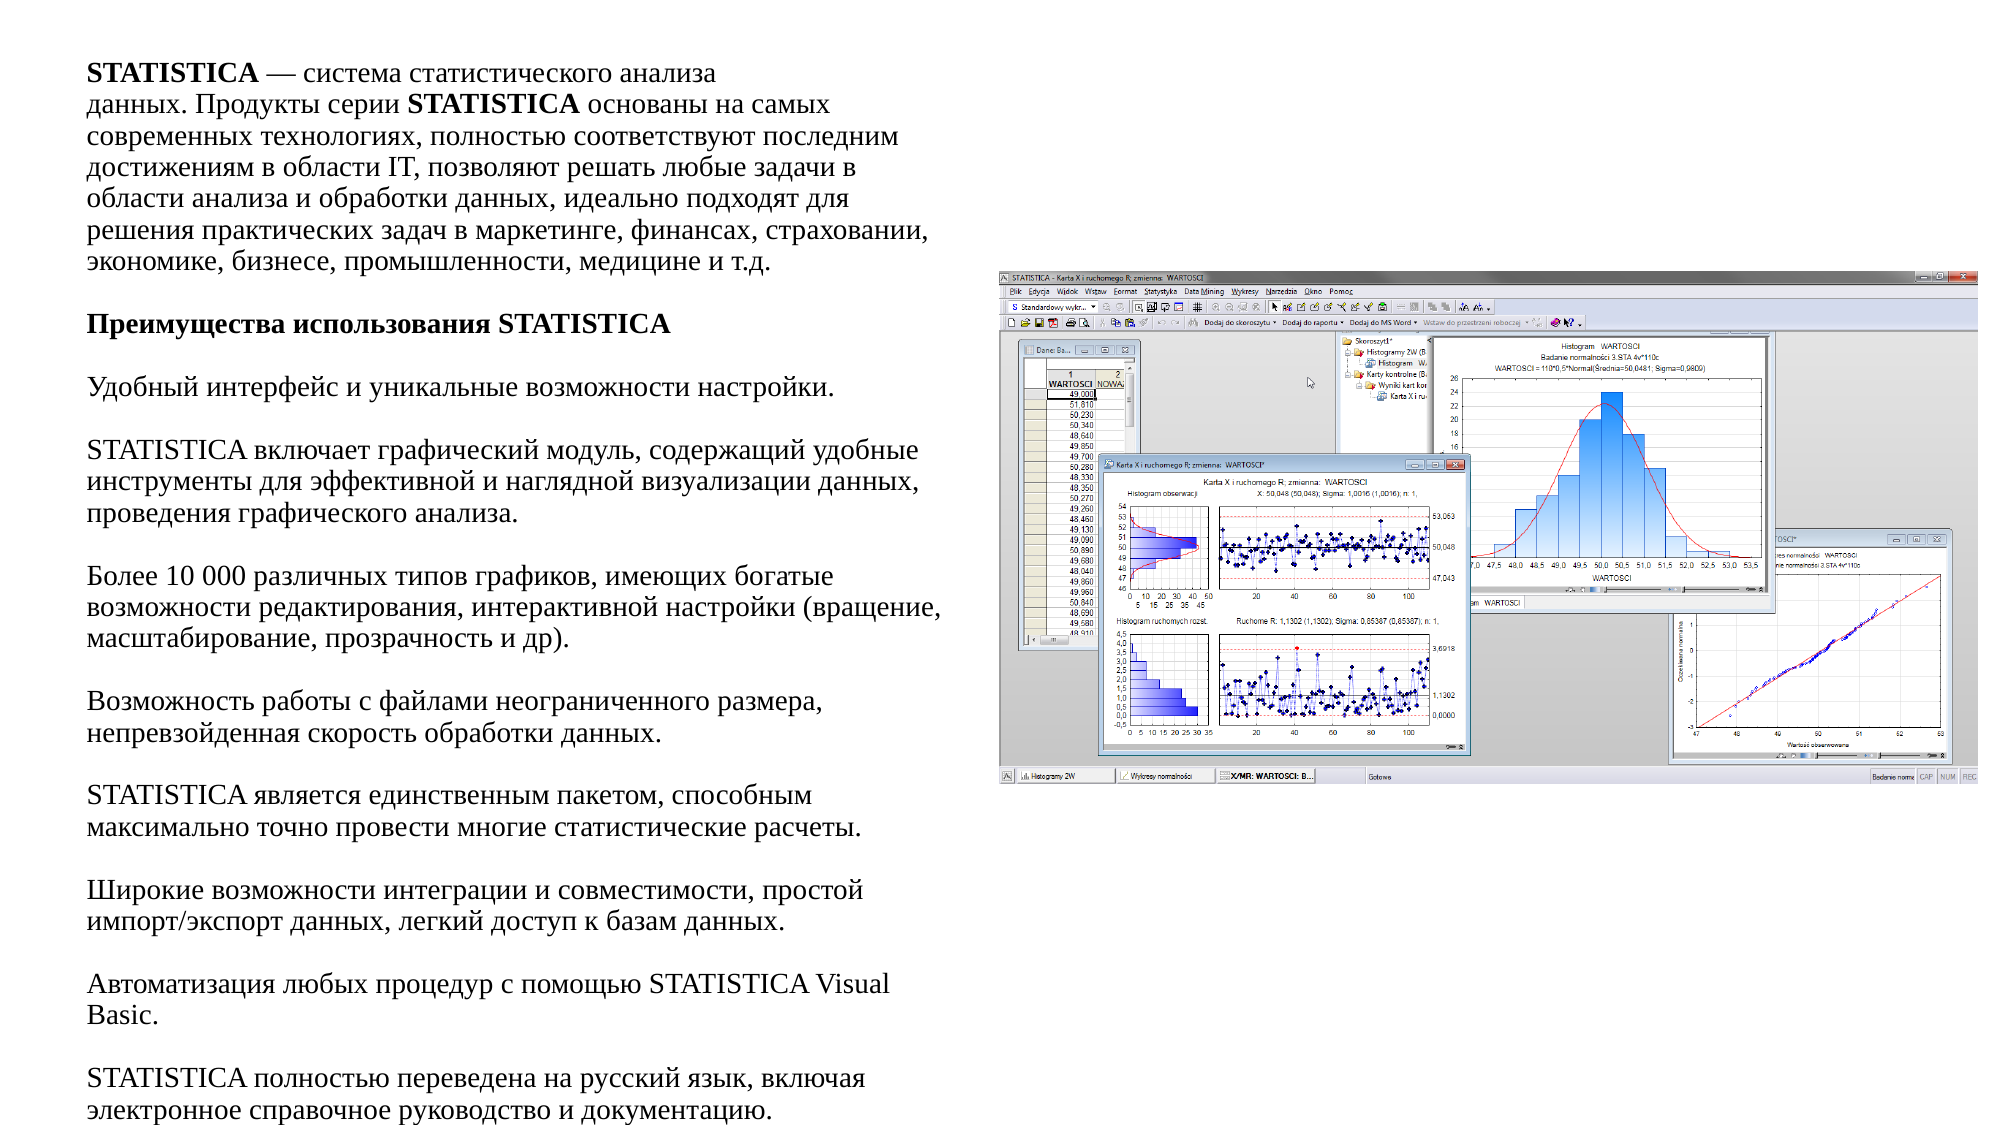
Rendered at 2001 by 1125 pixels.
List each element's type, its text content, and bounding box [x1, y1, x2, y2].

picture [999, 271, 1978, 784]
title STATISTICA — система статистического анализа данных. Продукты серии STATISTICA основаны на самых современных технологиях, полностью соответствуют последним достижениям в области IT, позволяют решать любые задачи в области анализа и обработки данных, идеально подходят для решения практических задач в маркетинге, финансах, страховании, экономике, бизнесе, промышленности, медицине и т.д. Преимущества использования STATISTICA Удобный интерфейс и уникальные возможности настройки. STATISTICA включает графический модуль, содержащий удобные инструменты для эффективной и наглядной визуализации данных, проведения графического анализа. Более 10 000 различных типов графиков, имеющих богатые возможности редактирования, интерактивной настройки (вращение, масштабирование, прозрачность и др). Возможность работы с файлами неограниченного размера, непревзойденная скорость обработки данных. STATISTICA является единственным пакетом, способным максимально точно провести многие статистические расчеты. Широкие возможности интеграции и совместимости, простой импорт/экспорт данных, легкий доступ к базам данных. Автоматизация любых процедур с помощью STATISTICA Visual Basic. STATISTICA полностью переведена на русский язык, включая электронное справочное руководство и документацию. [71, 49, 962, 1037]
